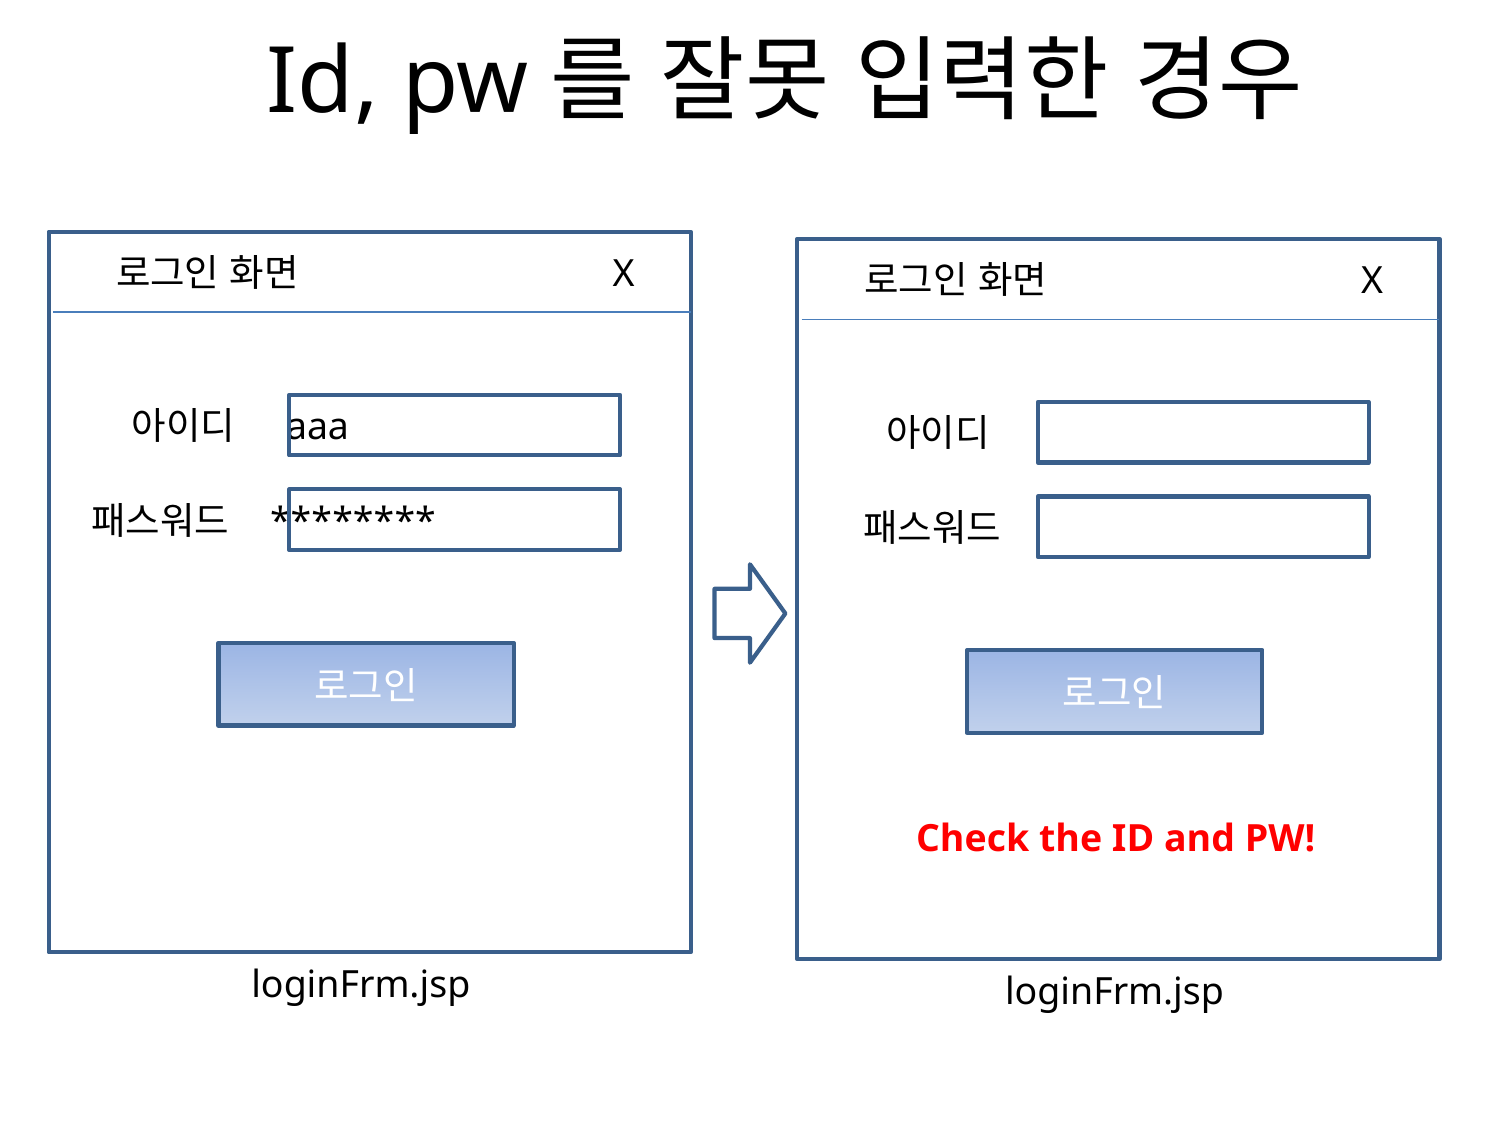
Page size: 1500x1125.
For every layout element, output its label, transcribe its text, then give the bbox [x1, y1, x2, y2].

text_box Check the ID and PW! [901, 806, 1331, 867]
text_box loginFrm.jsp [990, 959, 1240, 1020]
text_box 패스워드 [848, 496, 1036, 557]
text_box [287, 487, 622, 552]
text_box 아이디 aaa [116, 394, 287, 455]
text_box [712, 562, 788, 665]
text_box 로그인 [965, 648, 1264, 735]
text_box [795, 237, 1442, 961]
text_box [1036, 400, 1371, 465]
text_box 아이디 [871, 401, 1036, 462]
text_box [1036, 494, 1371, 559]
text_box [47, 230, 693, 954]
text_box 로그인 [216, 641, 516, 728]
text_box 로그인 화면 X [101, 241, 650, 302]
text_box [287, 393, 622, 457]
text_box 패스워드 ******** [76, 489, 287, 550]
text_box 로그인 화면 X [849, 248, 1399, 309]
title Id, pw를 잘못 입력한 경우 [147, 0, 1423, 151]
text_box loginFrm.jsp [236, 952, 486, 1012]
